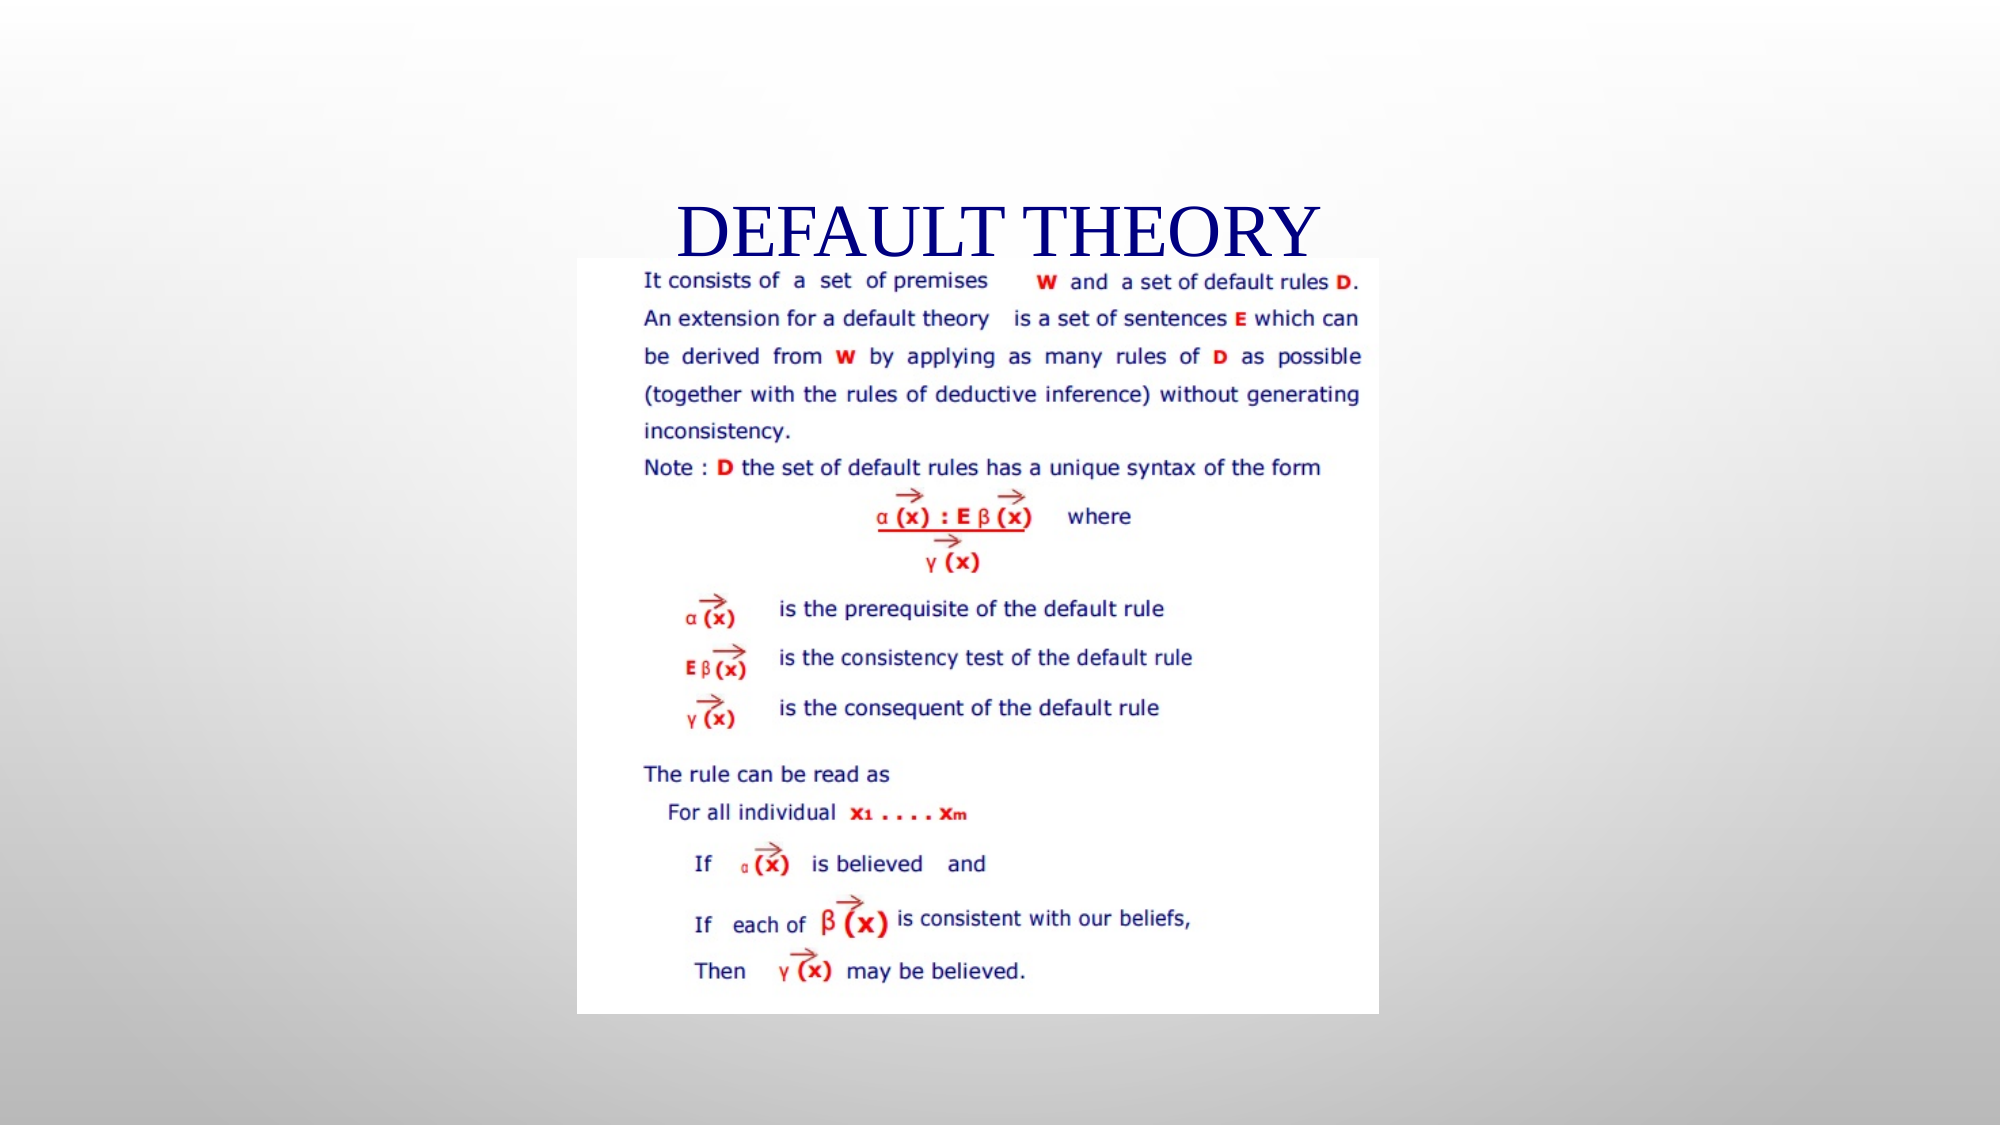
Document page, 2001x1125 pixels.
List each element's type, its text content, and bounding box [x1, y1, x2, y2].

title Default Theory [149, 101, 1851, 364]
picture [0, 0, 2000, 1125]
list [577, 258, 1379, 1014]
